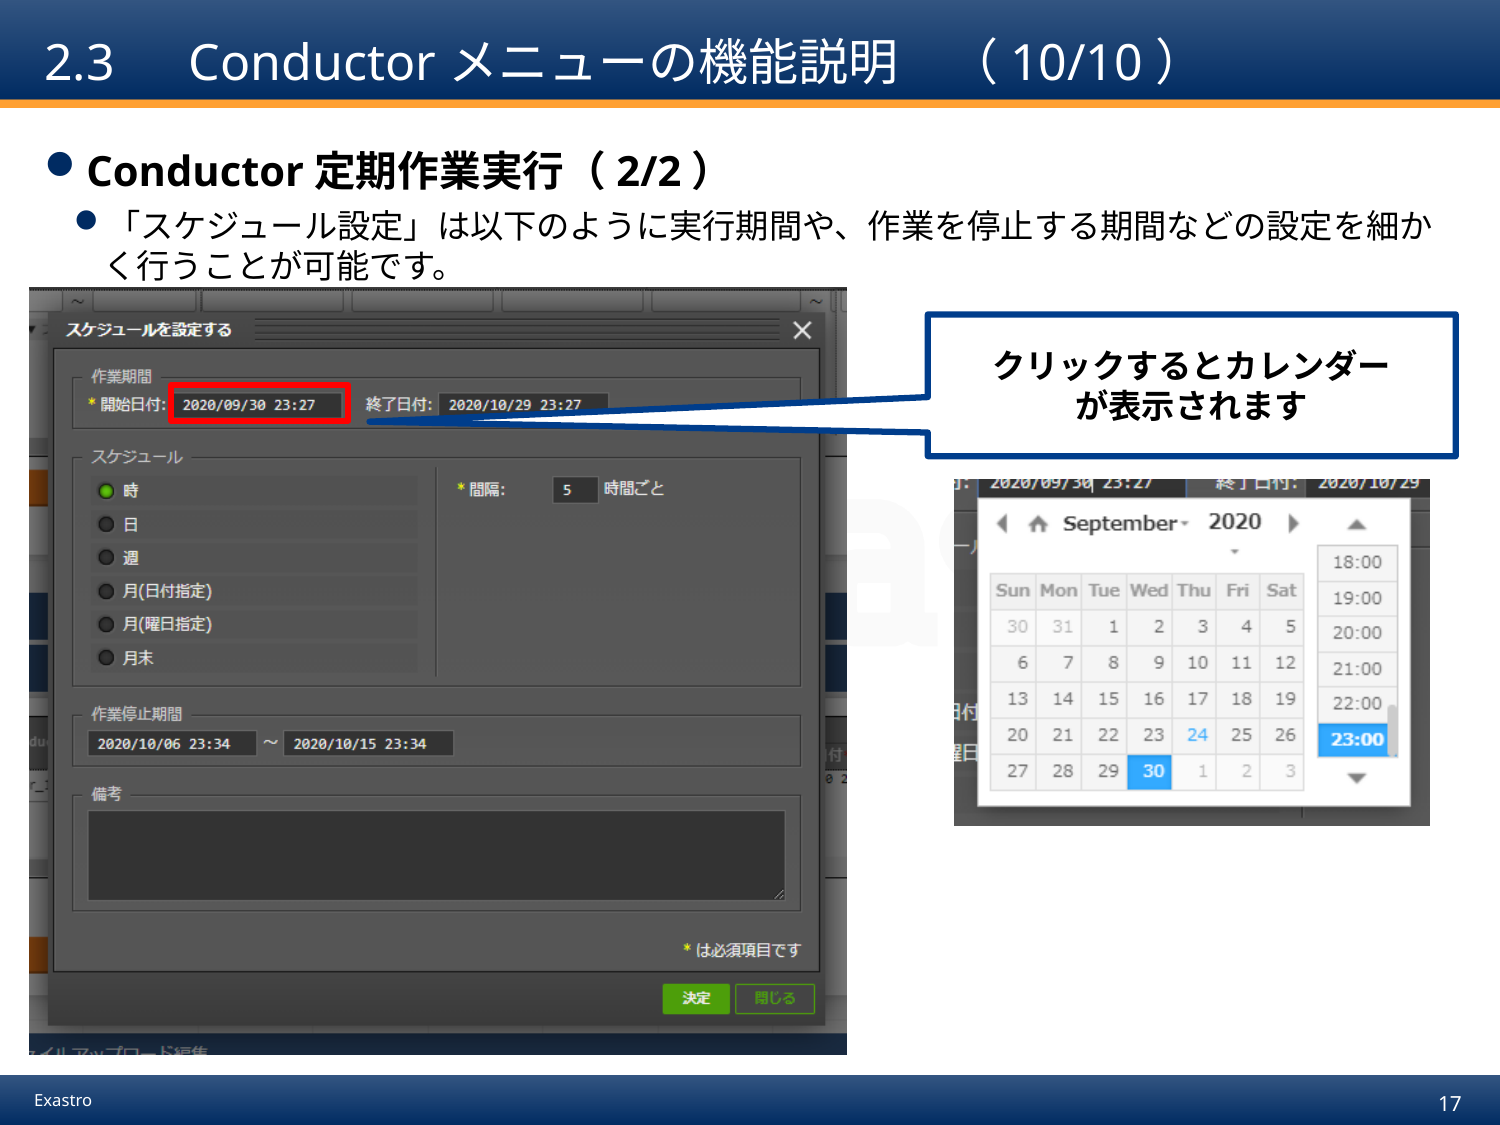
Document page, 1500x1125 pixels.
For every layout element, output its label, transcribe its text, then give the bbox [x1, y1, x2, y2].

text_box クリックするとカレンダー が表示されます [851, 314, 1456, 457]
list Conductor定期作業実行（2/2） 「スケジュール設定」は以下のように実行期間や、作業を停止する期間などの設定を細かく行うことが可能です。 [29, 137, 1471, 1059]
title 2.3 Conductorメニューの機能説明 （10/10） [29, 18, 1471, 96]
picture [0, 0, 1500, 1125]
